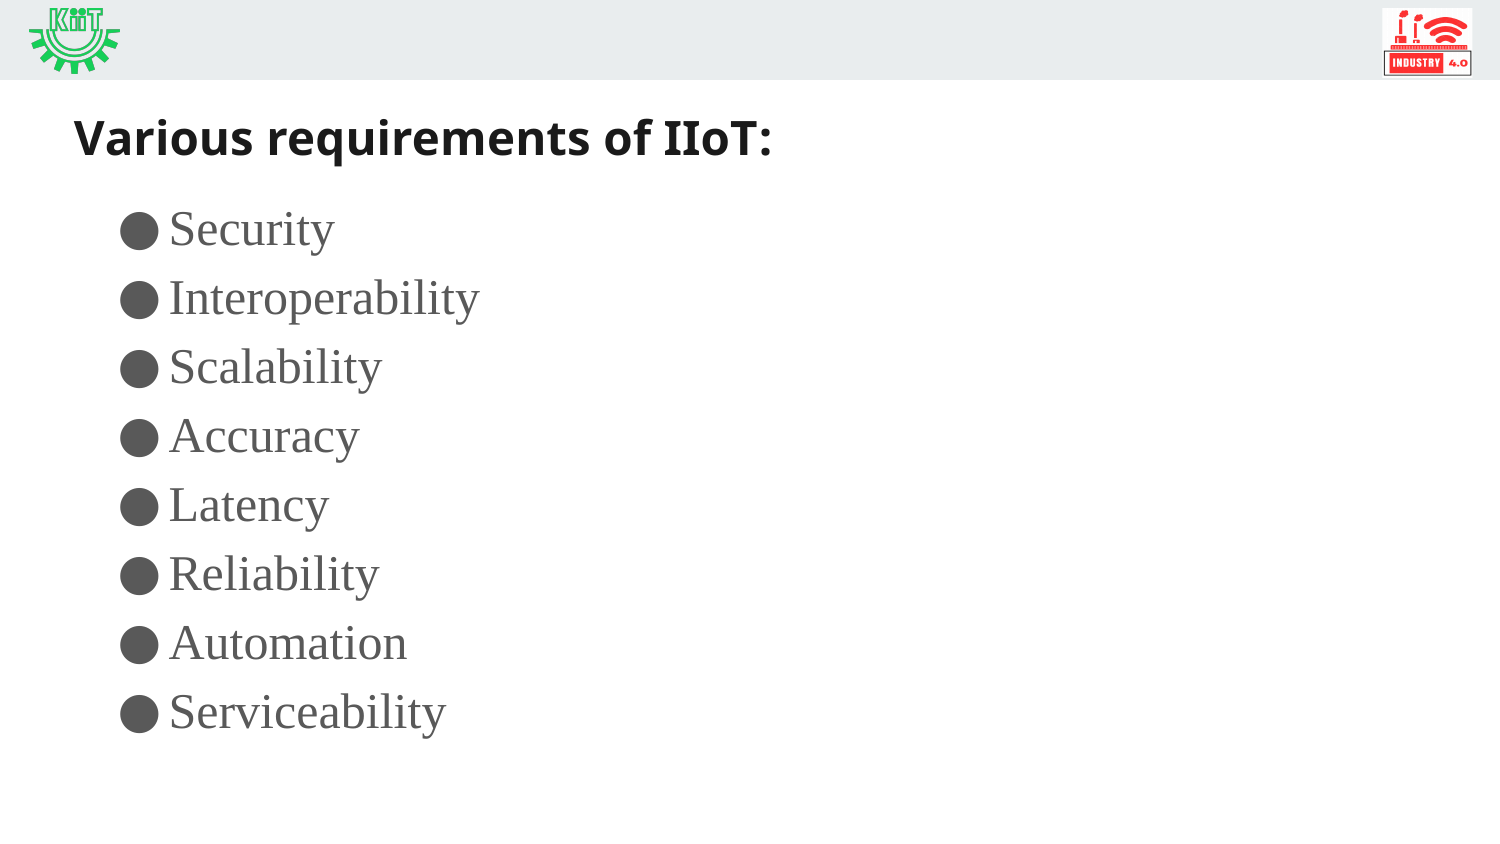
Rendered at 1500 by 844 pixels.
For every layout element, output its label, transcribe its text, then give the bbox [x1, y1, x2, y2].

picture [29, 8, 120, 74]
picture [1382, 8, 1473, 78]
title Various requirements of IIoT: [58, 92, 1320, 181]
list Security Interoperability Scalability Accuracy Latency Reliability Automation Serviceability [78, 171, 1340, 775]
